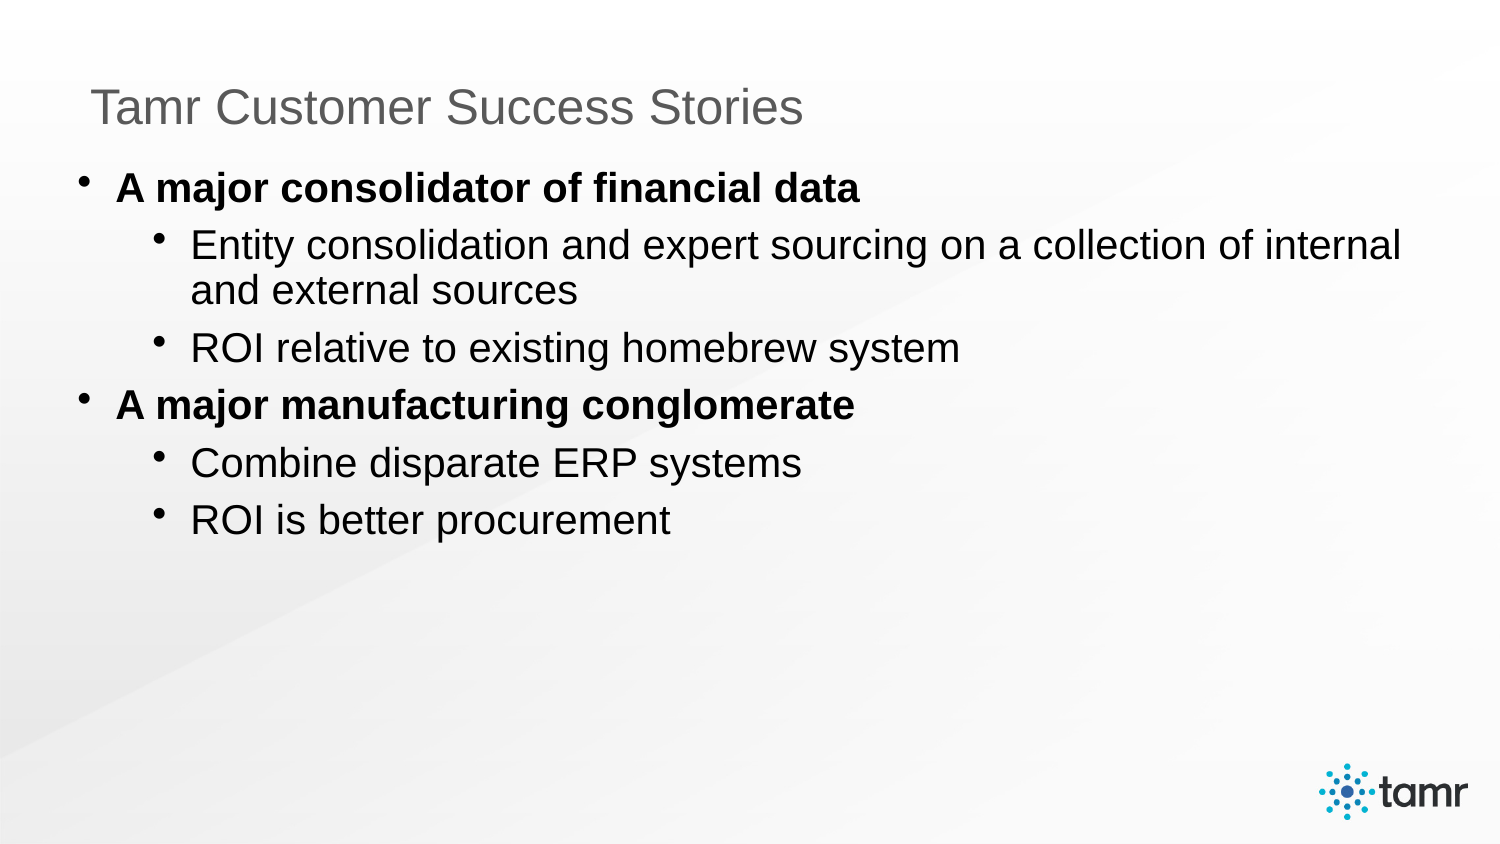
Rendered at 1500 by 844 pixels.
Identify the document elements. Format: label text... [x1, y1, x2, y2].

text_box A major consolidator of financial data Entity consolidation and expert sourcing on a collection of internal and external sources ROI relative to existing homebrew system A major manufacturing conglomerate Combine disparate ERP systems ROI is better procurement [62, 158, 1463, 725]
picture [0, 0, 1500, 844]
title Tamr Customer Success Stories [75, 33, 1425, 175]
